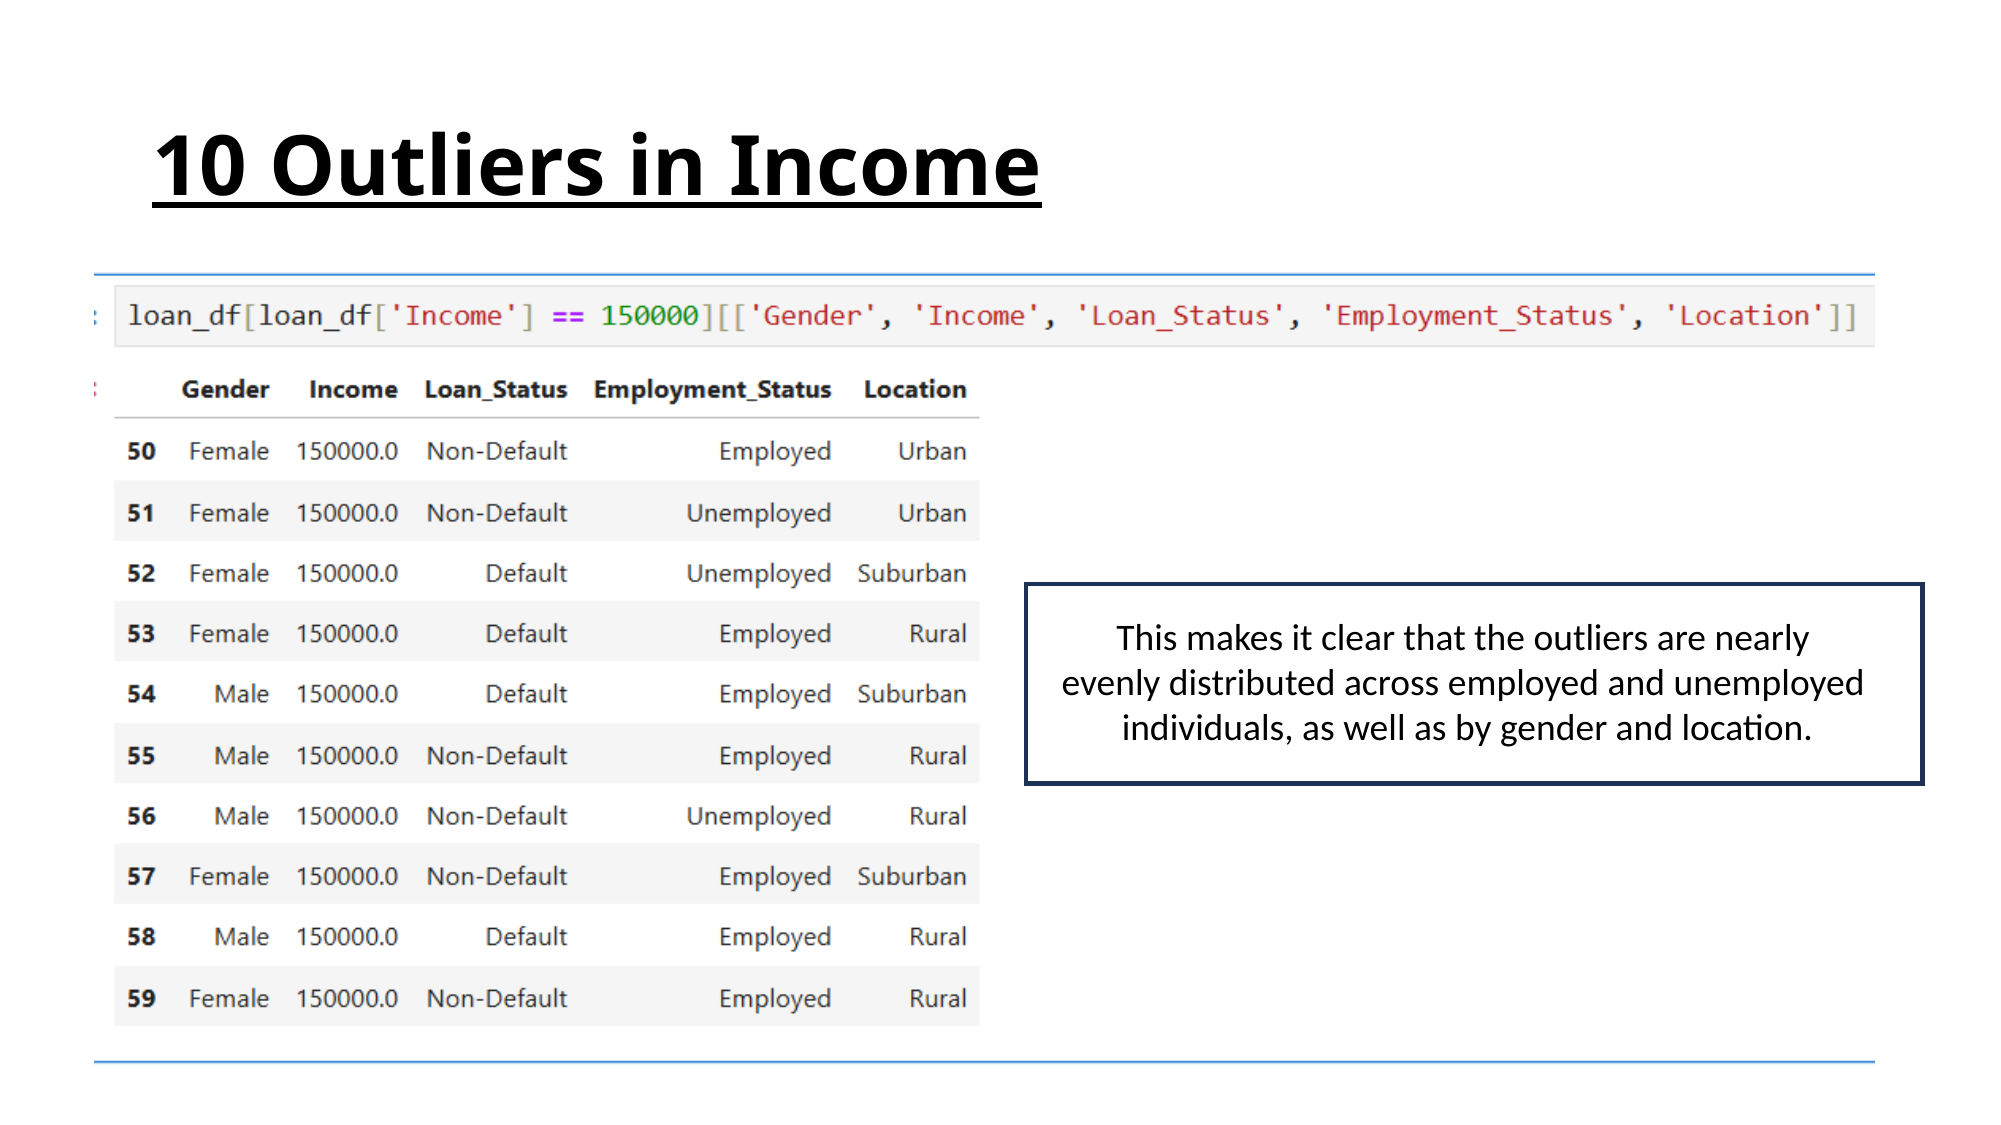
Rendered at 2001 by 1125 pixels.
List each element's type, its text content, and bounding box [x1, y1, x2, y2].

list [94, 268, 1875, 1093]
title 10 Outliers in Income [137, 59, 1863, 268]
text_box [1875, 583, 1924, 784]
